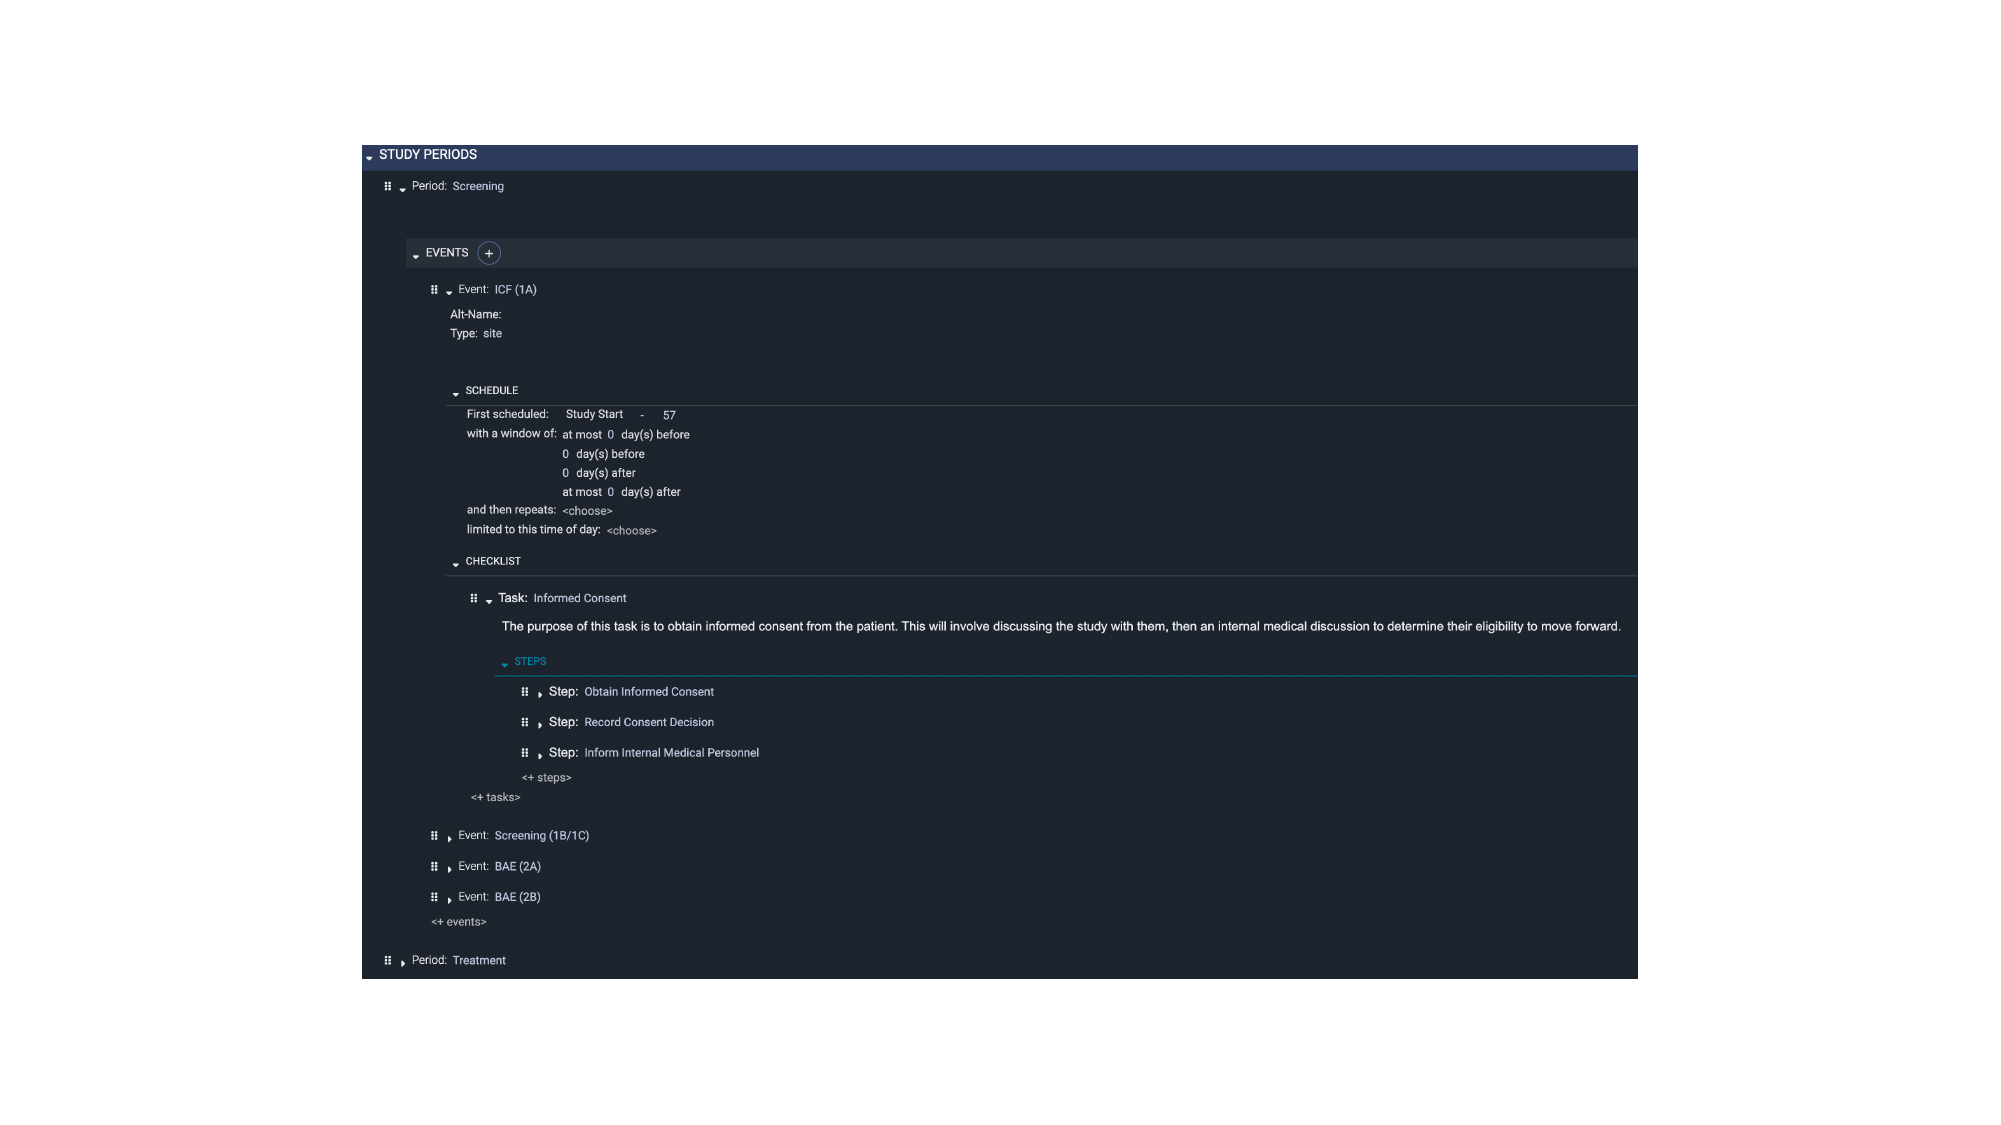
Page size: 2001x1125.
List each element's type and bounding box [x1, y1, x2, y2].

picture [361, 145, 1638, 980]
